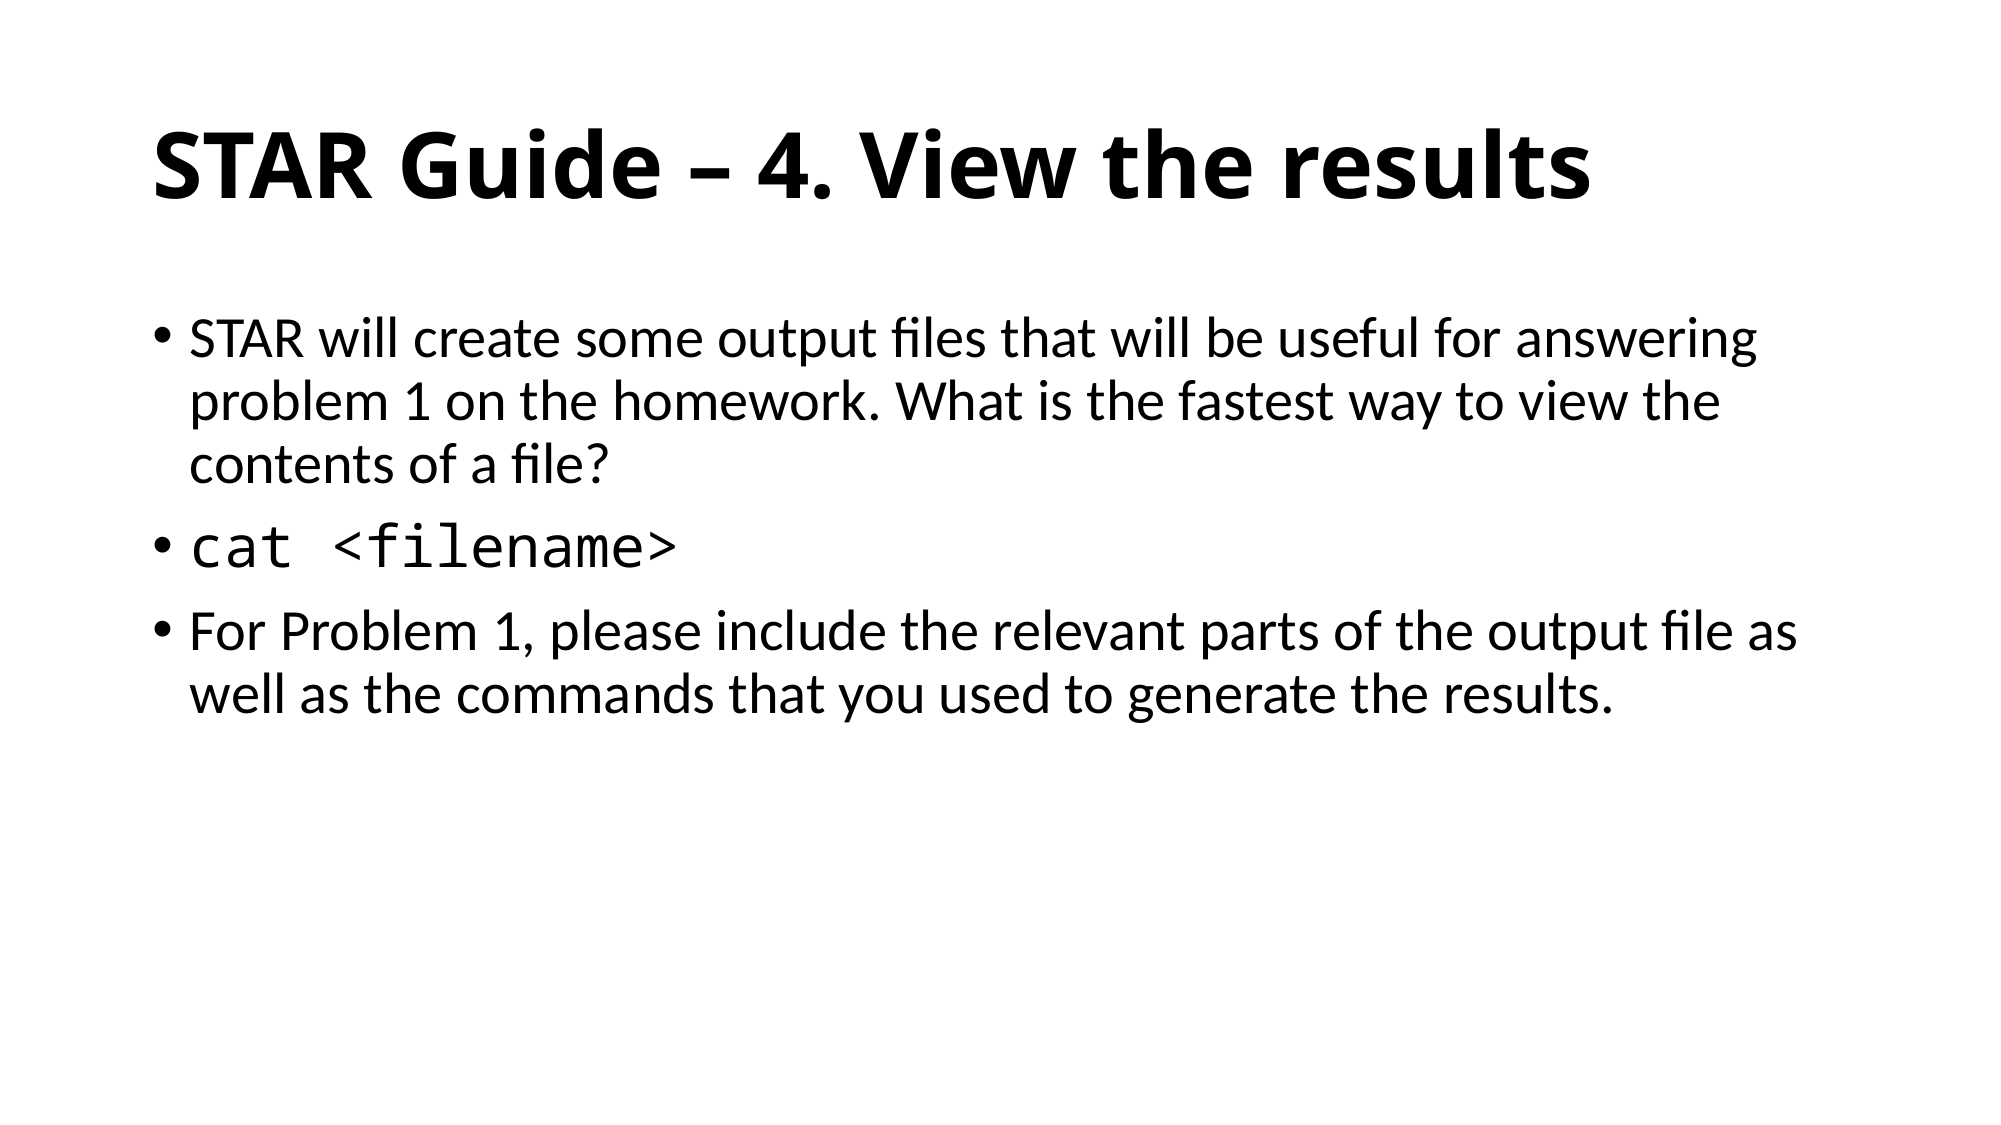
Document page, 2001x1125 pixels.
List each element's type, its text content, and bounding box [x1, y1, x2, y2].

list STAR will create some output files that will be useful for answering problem 1 on the homework. What is the fastest way to view the contents of a file? cat <filename> For Problem 1, please include the relevant parts of the output file as well as the commands that you used to generate the results. [137, 299, 1863, 1014]
title STAR Guide – 4. View the results [137, 59, 1863, 278]
